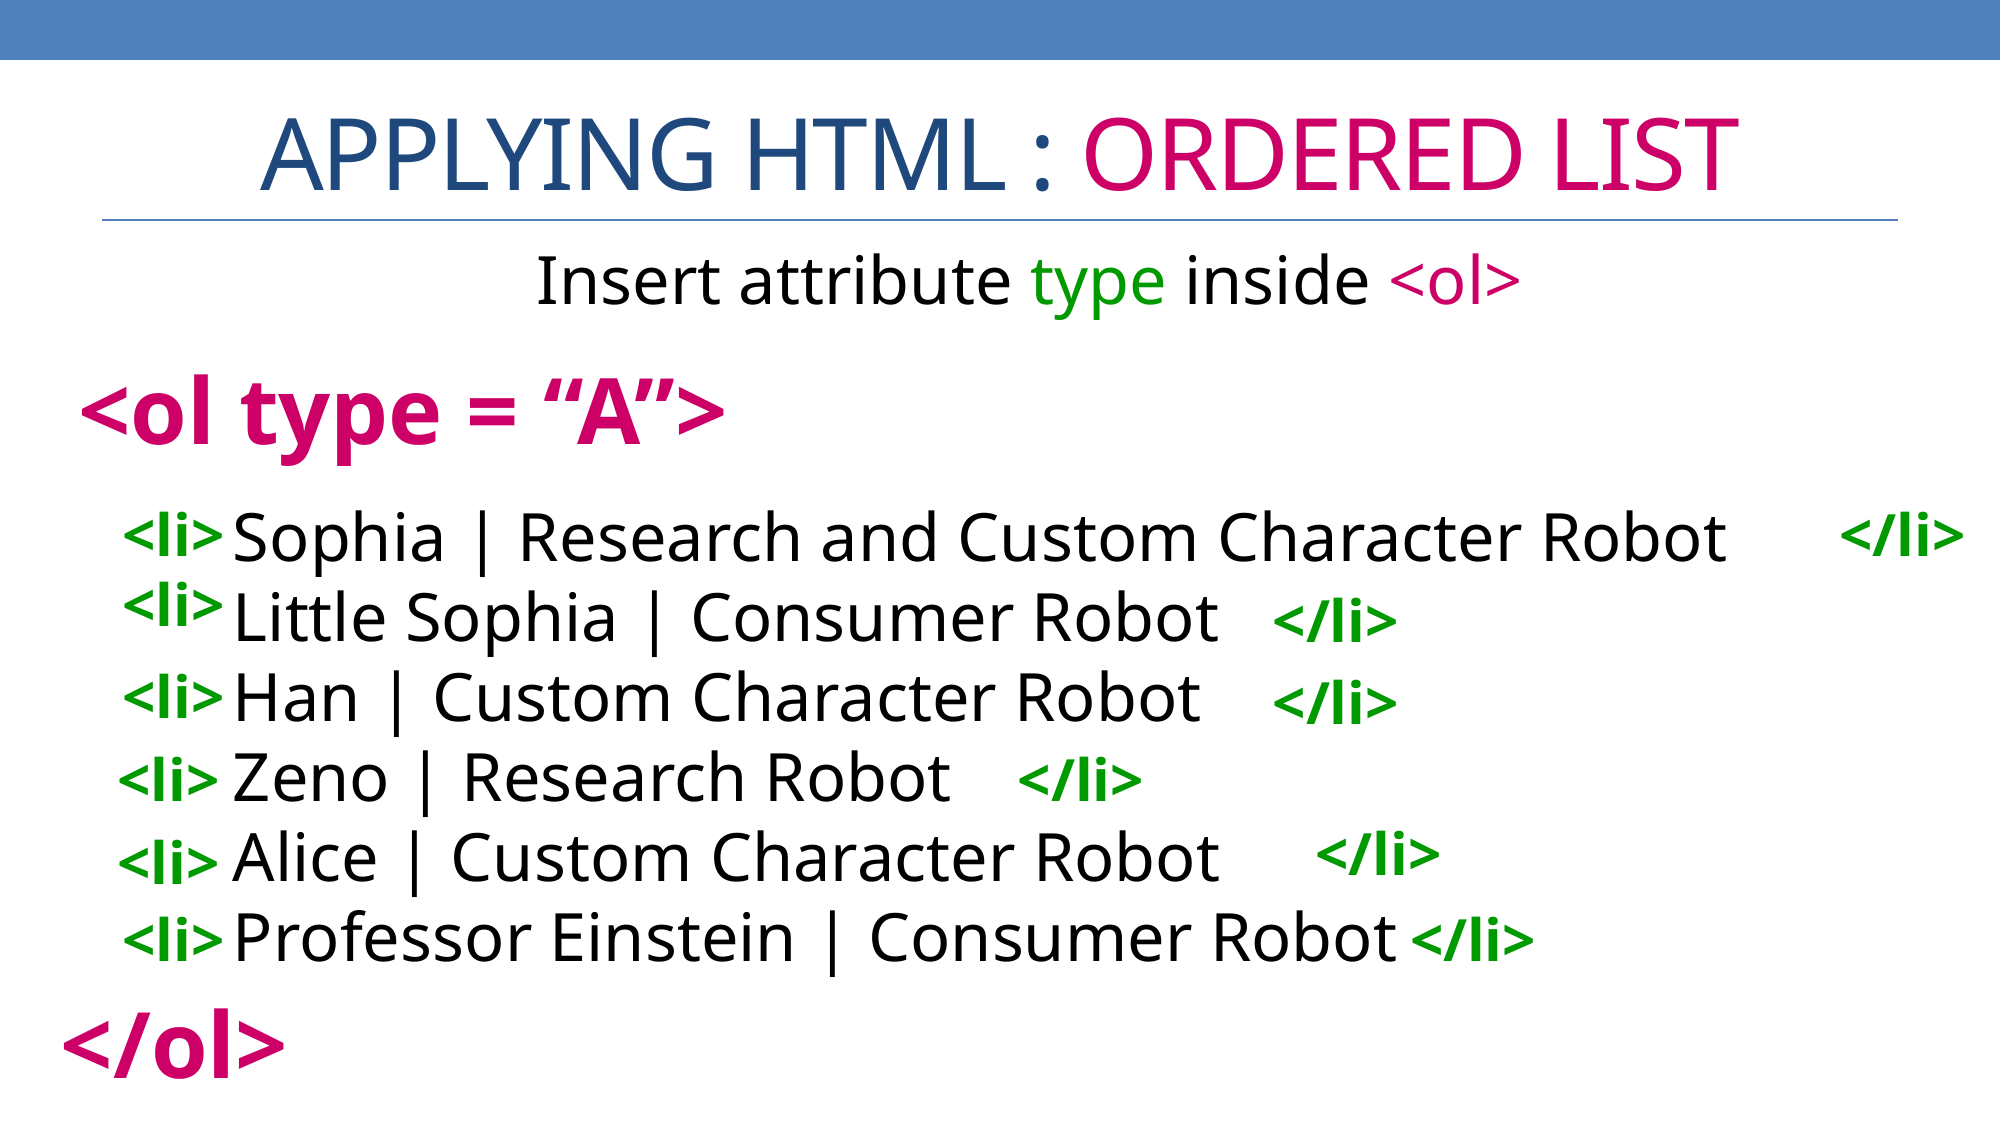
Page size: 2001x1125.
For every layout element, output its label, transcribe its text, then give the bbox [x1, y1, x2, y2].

text_box </ol> [46, 979, 304, 1105]
text_box </li> [1395, 895, 1585, 981]
text_box Sophia | Research and Custom Character Robot Little Sophia | Consumer Robot Han | Custom Character Robot Zeno | Research Robot Alice | Custom Character Robot Professor Einstein | Consumer Robot [218, 487, 1904, 982]
text_box <li> [102, 735, 292, 818]
text_box <ol type = “A”> [63, 346, 808, 471]
text_box <li> [102, 818, 292, 904]
text_box </li> [1257, 658, 1447, 744]
text_box </li> [1003, 735, 1192, 821]
text_box <li> [107, 895, 297, 981]
text_box <li> [107, 560, 297, 646]
text_box </li> [1824, 491, 2000, 576]
title APPLYING HTML : ORDERED LIST [99, 69, 1900, 232]
text_box </li> [1257, 576, 1447, 658]
text_box </li> [1300, 809, 1490, 895]
text_box Insert attribute type inside <ol> [291, 230, 1768, 325]
text_box <li> [107, 653, 297, 738]
text_box <li> [107, 491, 297, 560]
